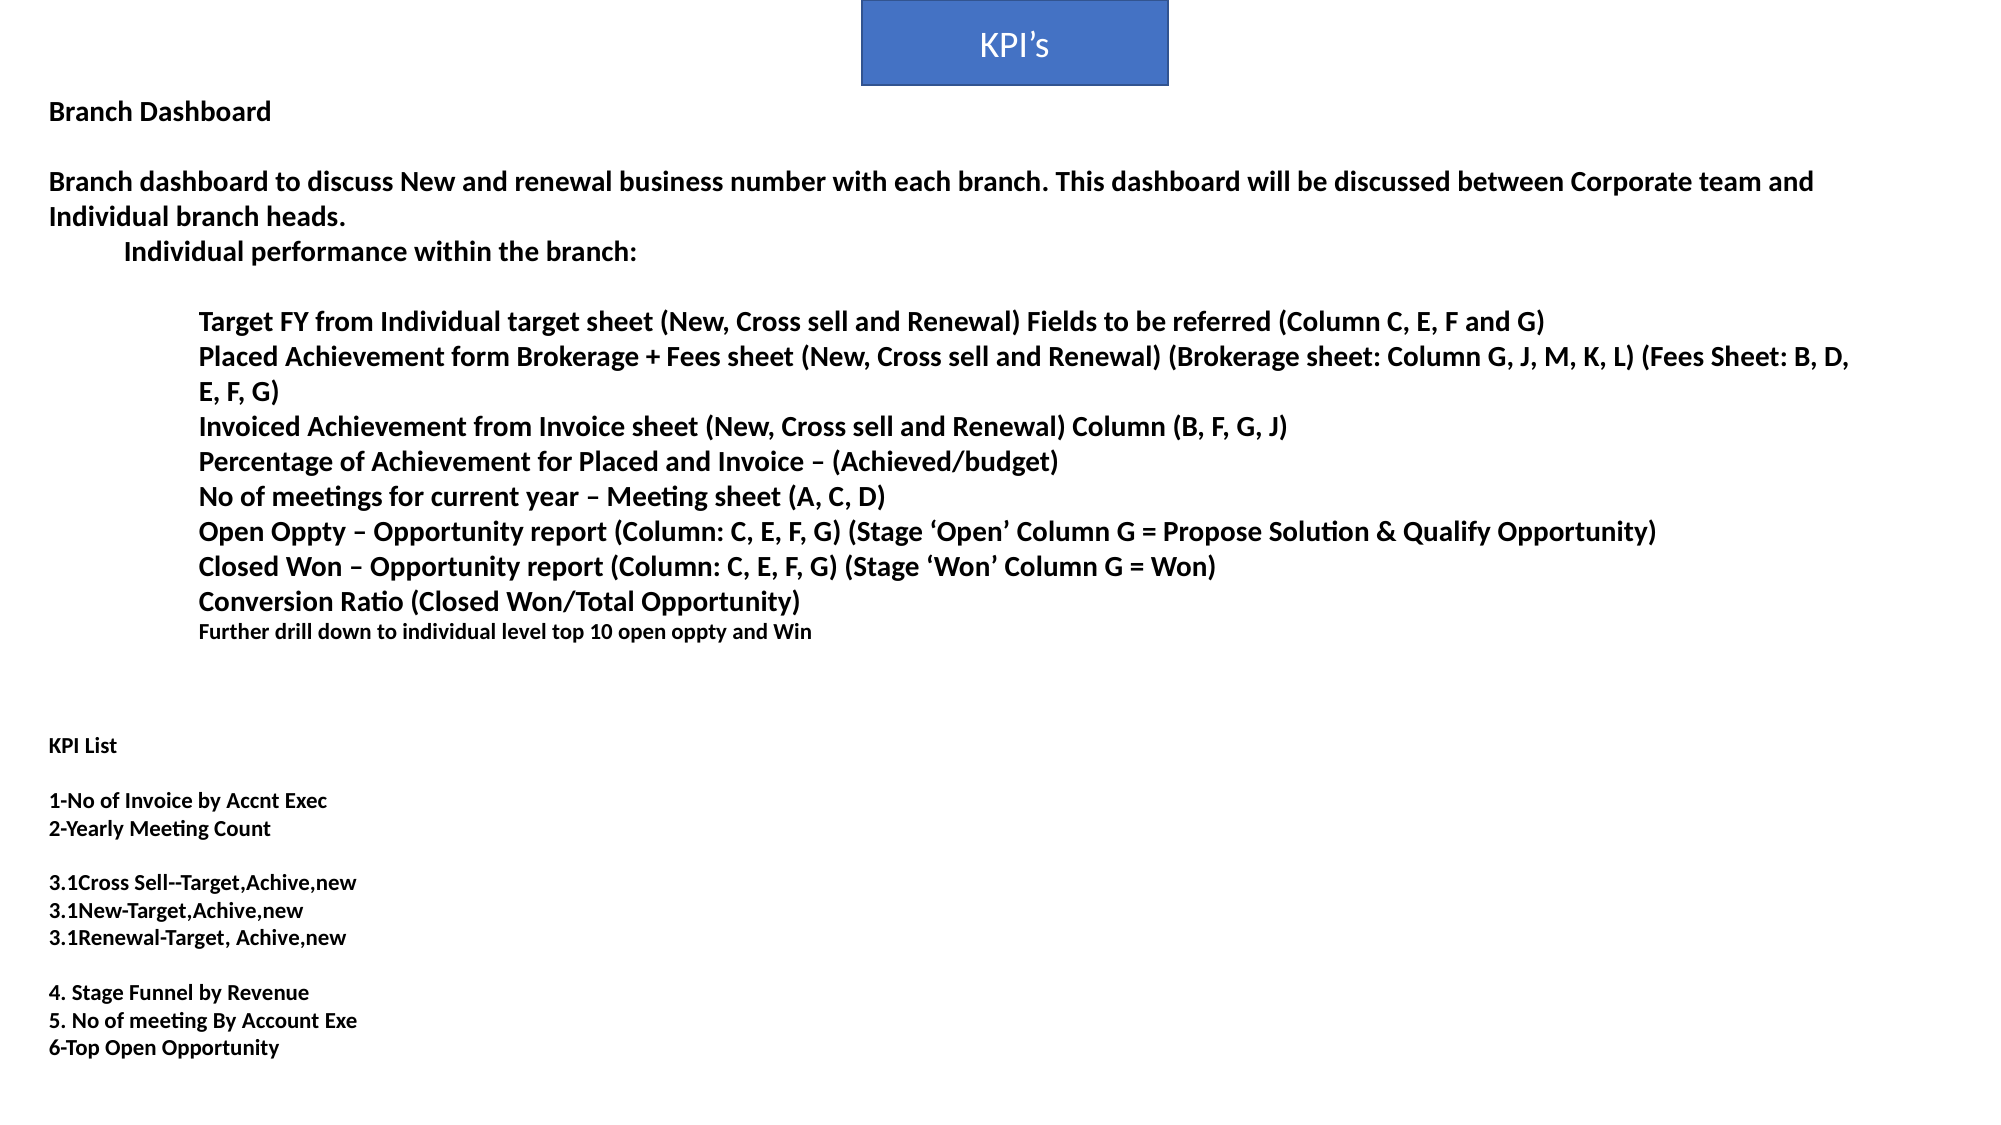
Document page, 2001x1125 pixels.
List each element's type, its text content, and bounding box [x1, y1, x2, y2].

text_box KPI’s [861, 0, 1169, 85]
text_box Branch Dashboard Branch dashboard to discuss New and renewal business number with each branch. This dashboard will be discussed between Corporate team and Individual branch heads. Individual performance within the branch: Target FY from Individual target sheet (New, Cross sell and Renewal) Fields to be referred (Column C, E, F and G) Placed Achievement form Brokerage + Fees sheet (New, Cross sell and Renewal) (Brokerage sheet: Column G, J, M, K, L) (Fees Sheet: B, D, E, F, G) Invoiced Achievement from Invoice sheet (New, Cross sell and Renewal) Column (B, F, G, J) Percentage of Achievement for Placed and Invoice – (Achieved/budget) No of meetings for current year – Meeting sheet (A, C, D) Open Oppty – Opportunity report (Column: C, E, F, G) (Stage ‘Open’ Column G = Propose Solution & Qualify Opportunity) Closed Won – Opportunity report (Column: C, E, F, G) (Stage ‘Won’ Column G = Won) Conversion Ratio (Closed Won/Total Opportunity) Further drill down to individual level top 10 open oppty and Win KPI List 1-No of Invoice by Accnt Exec 2-Yearly Meeting Count 3.1Cross Sell--Target,Achive,new 3.1New-Target,Achive,new 3.1Renewal-Target, Achive,new 4. Stage Funnel by Revenue 5. No of meeting By Account Exe 6-Top Open Opportunity [34, 85, 1872, 1125]
